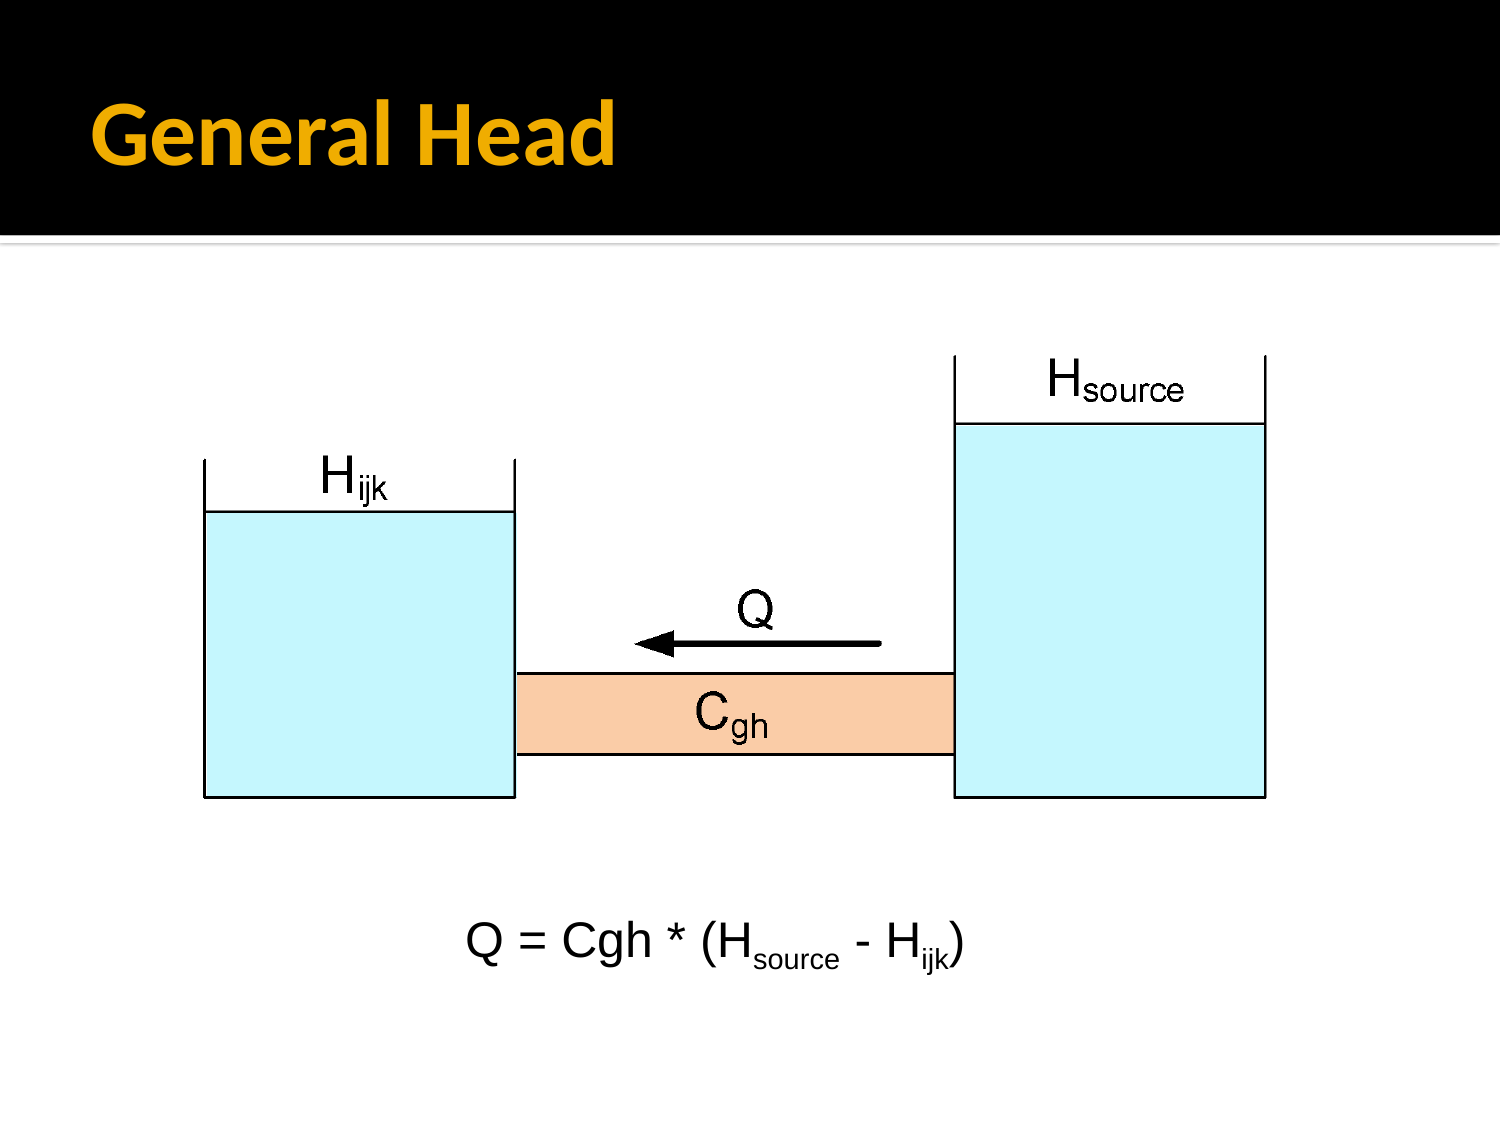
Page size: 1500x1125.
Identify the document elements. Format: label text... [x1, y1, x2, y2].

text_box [199, 337, 1269, 800]
title General Head [75, 24, 1425, 231]
text_box Q = Cgh * (Hsource - Hijk) [450, 899, 997, 984]
